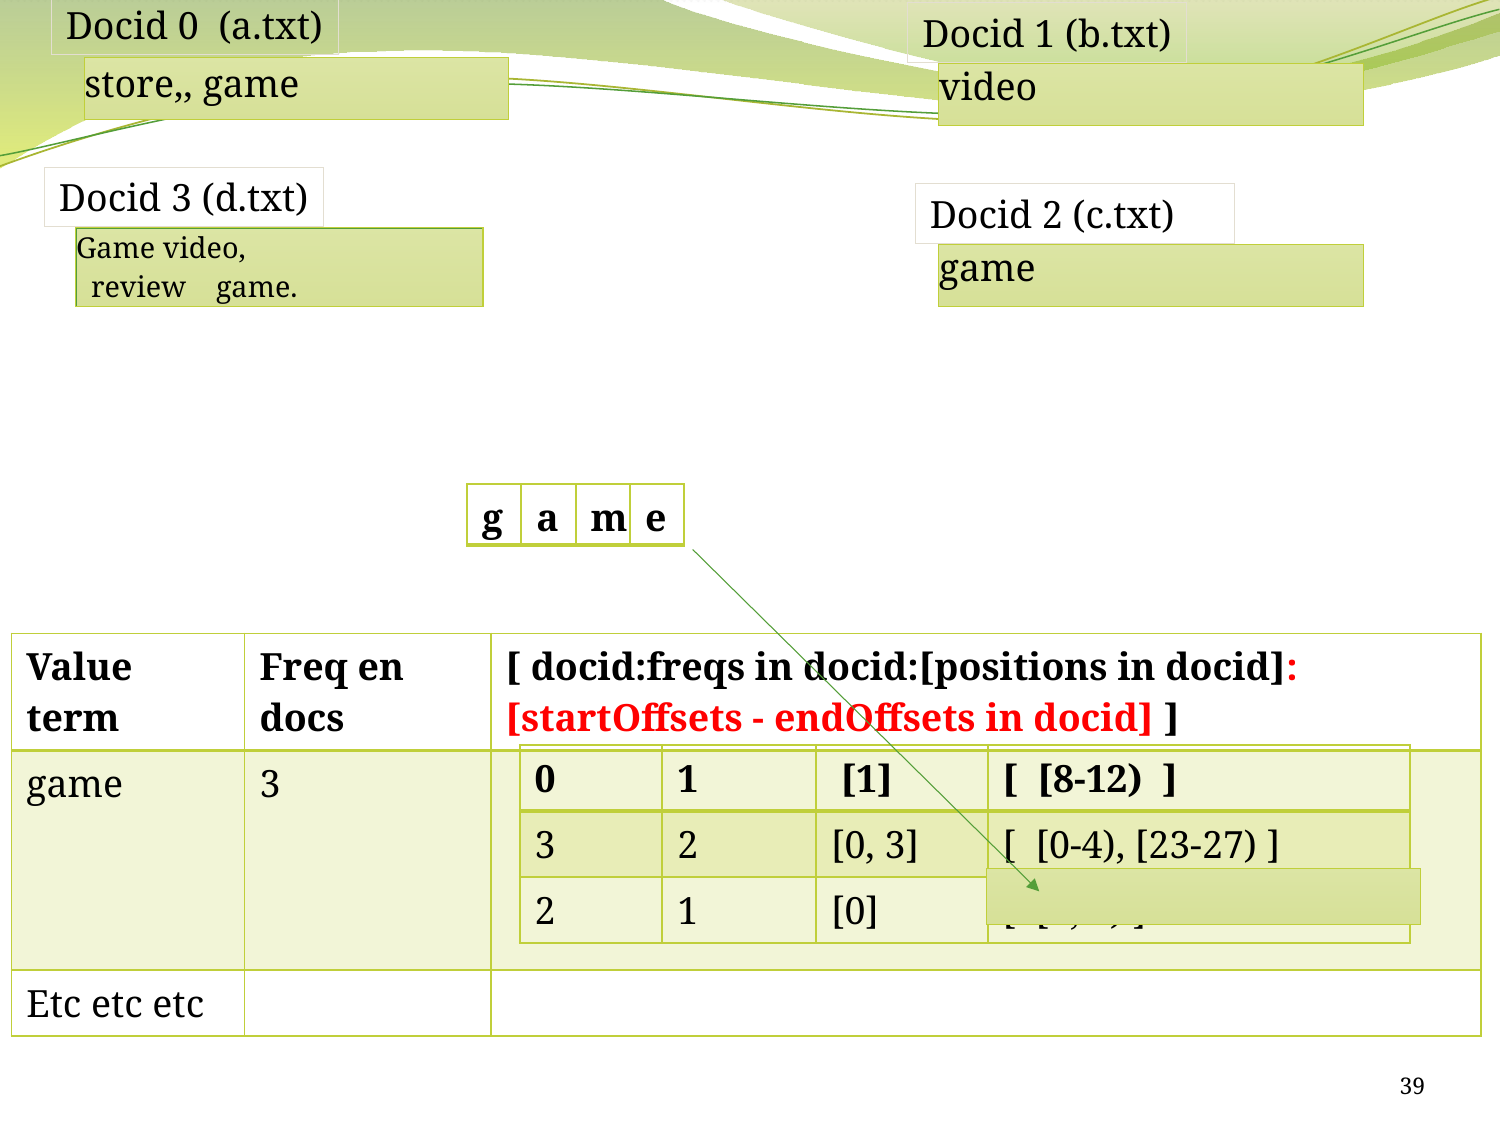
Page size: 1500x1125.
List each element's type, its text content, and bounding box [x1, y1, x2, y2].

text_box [692, 549, 1040, 892]
table_cell [245, 971, 490, 1035]
text_box [986, 868, 1421, 925]
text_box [48, 167, 484, 307]
table_cell 1 [663, 878, 815, 942]
table_cell [0] [817, 892, 987, 942]
table_cell Etc etc etc [12, 971, 244, 1035]
slide_number 39 [1299, 1042, 1425, 1103]
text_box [912, 2, 1364, 126]
table_cell [492, 752, 1480, 969]
table_cell [ [0, 4) ] [989, 925, 1409, 942]
table_header m [577, 485, 629, 543]
table_header g [468, 485, 520, 543]
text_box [915, 183, 1364, 307]
table_cell 3 [245, 752, 490, 969]
table_header e [631, 485, 683, 543]
table_header [ docid:freqs in docid:[positions in docid]:[startOffsets - endOffsets in docid] ] [492, 634, 692, 749]
table_header Freq en docs [245, 634, 490, 749]
table_cell [ [0-4), [23-27) ] [1040, 813, 1409, 868]
table_cell 2 [663, 813, 692, 876]
table_header 1 [663, 746, 692, 809]
table_header a [522, 485, 575, 543]
table_cell 3 [521, 813, 661, 876]
table_header Value term [12, 634, 244, 749]
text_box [56, 0, 509, 120]
table_header 0 [521, 746, 661, 809]
table_cell 2 [521, 878, 661, 942]
table_cell game [12, 752, 244, 969]
table_header [ [8-12) ] [1040, 746, 1409, 809]
table_cell [492, 971, 1480, 1035]
table_header [ docid:freqs in docid:[positions in docid]:[startOffsets - endOffsets in docid] ] [1040, 634, 1480, 749]
